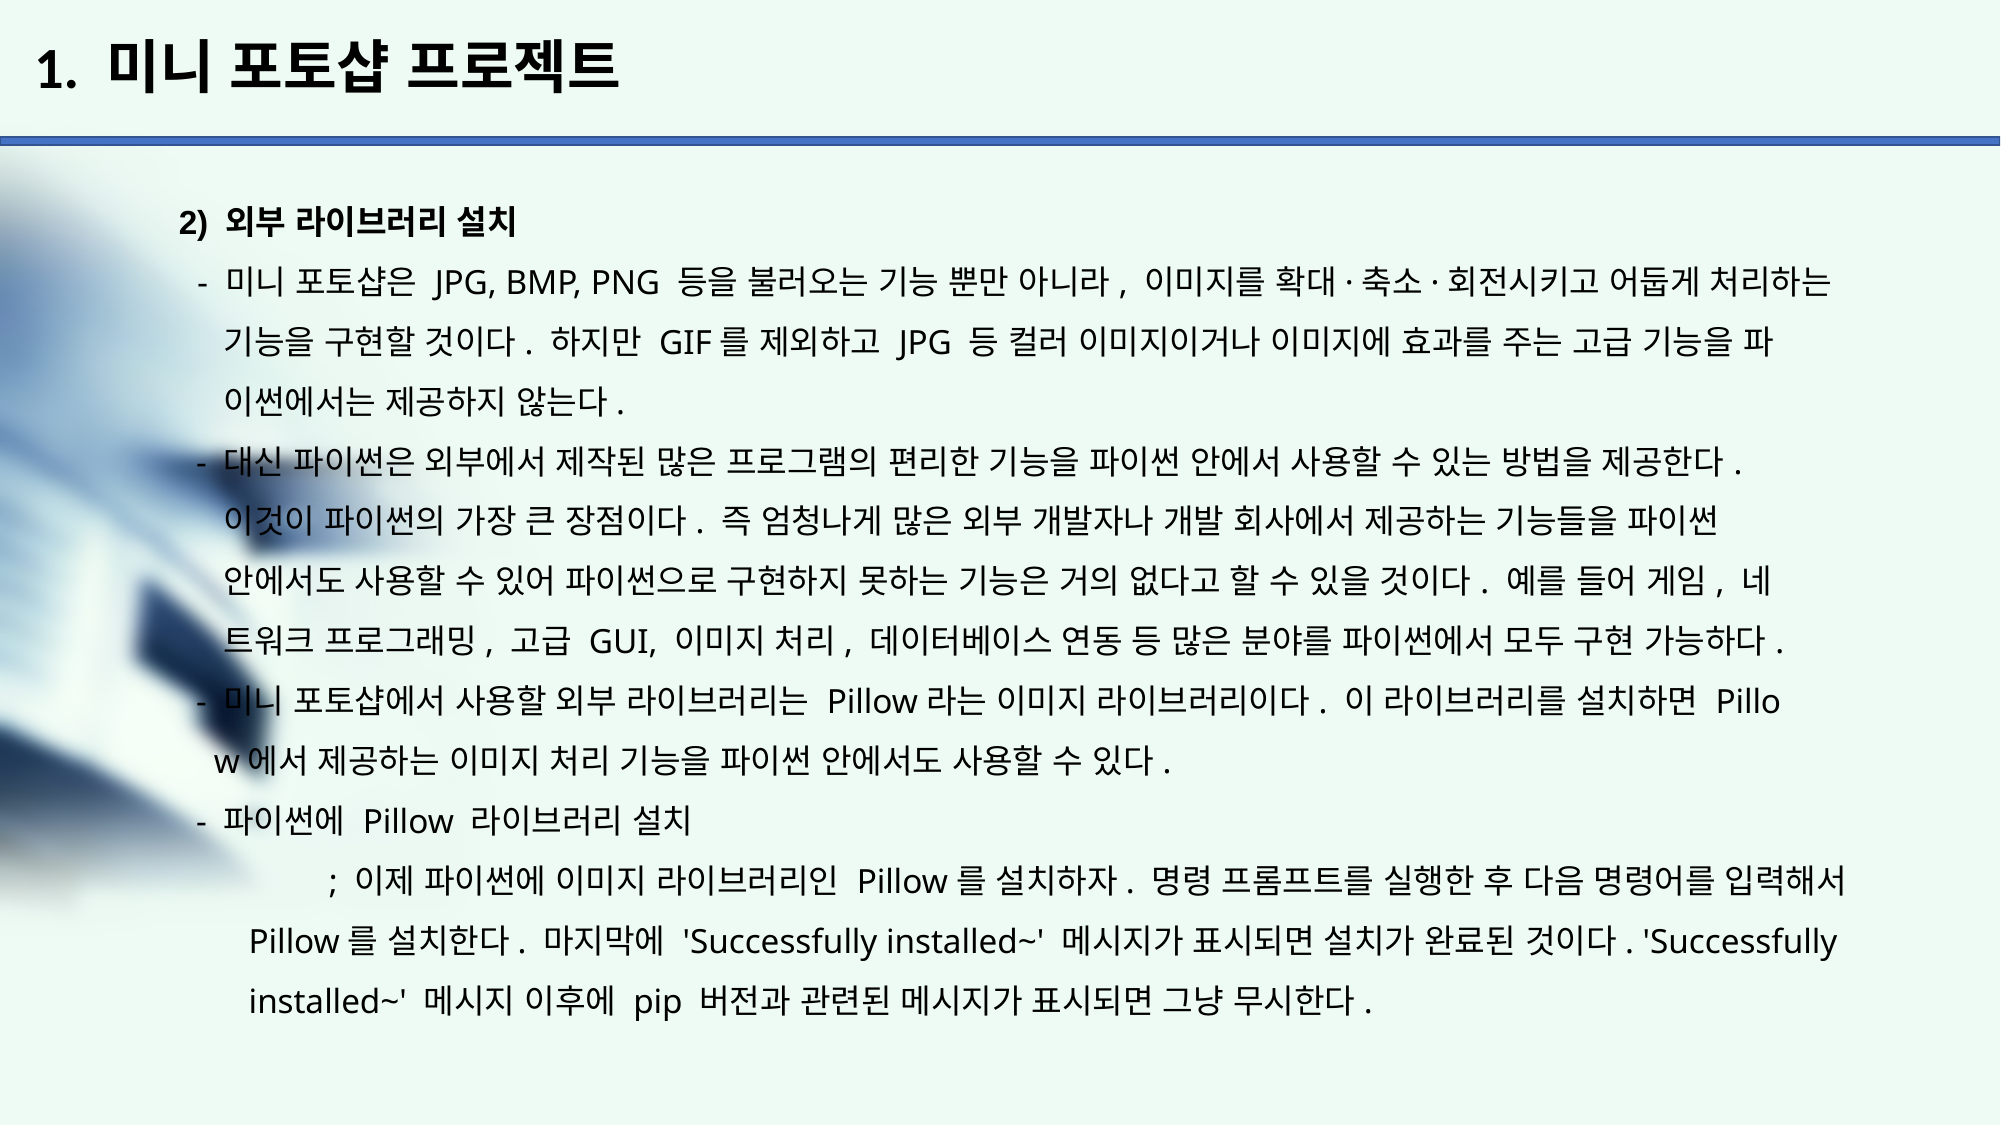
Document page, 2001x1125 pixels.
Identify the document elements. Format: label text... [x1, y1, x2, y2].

text_box 2) 외부 라이브러리 설치 - 미니 포토샵은 JPG, BMP, PNG 등을 불러오는 기능 뿐만 아니라, 이미지를 확대·축소·회전시키고 어둡게 처리하는 기능을 구현할 것이다. 하지만 GIF를 제외하고 JPG 등 컬러 이미지이거나 이미지에 효과를 주는 고급 기능을 파 이썬에서는 제공하지 않는다. - 대신 파이썬은 외부에서 제작된 많은 프로그램의 편리한 기능을 파이썬 안에서 사용할 수 있는 방법을 제공한다. 이것이 파이썬의 가장 큰 장점이다. 즉 엄청나게 많은 외부 개발자나 개발 회사에서 제공하는 기능들을 파이썬 안에서도 사용할 수 있어 파이썬으로 구현하지 못하는 기능은 거의 없다고 할 수 있을 것이다. 예를 들어 게임, 네 트워크 프로그래밍, 고급 GUI, 이미지 처리, 데이터베이스 연동 등 많은 분야를 파이썬에서 모두 구현 가능하다. - 미니 포토샵에서 사용할 외부 라이브러리는 Pillow라는 이미지 라이브러리이다. 이 라이브러리를 설치하면 Pillo w에서 제공하는 이미지 처리 기능을 파이썬 안에서도 사용할 수 있다. - 파이썬에 Pillow 라이브러리 설치 ; 이제 파이썬에 이미지 라이브러리인 Pillow를 설치하자. 명령 프롬프트를 실행한 후 다음 명령어를 입력해서 Pillow를 설치한다. 마지막에 'Successfully installed~' 메시지가 표시되면 설치가 완료된 것이다. 'Successfully installed~' 메시지 이후에 pip 버전과 관련된 메시지가 표시되면 그냥 무시한다. [163, 173, 1922, 1027]
picture [0, 0, 2000, 136]
picture [0, 146, 2000, 1125]
title 1. 미니 포토샵 프로젝트 [19, 14, 1745, 126]
